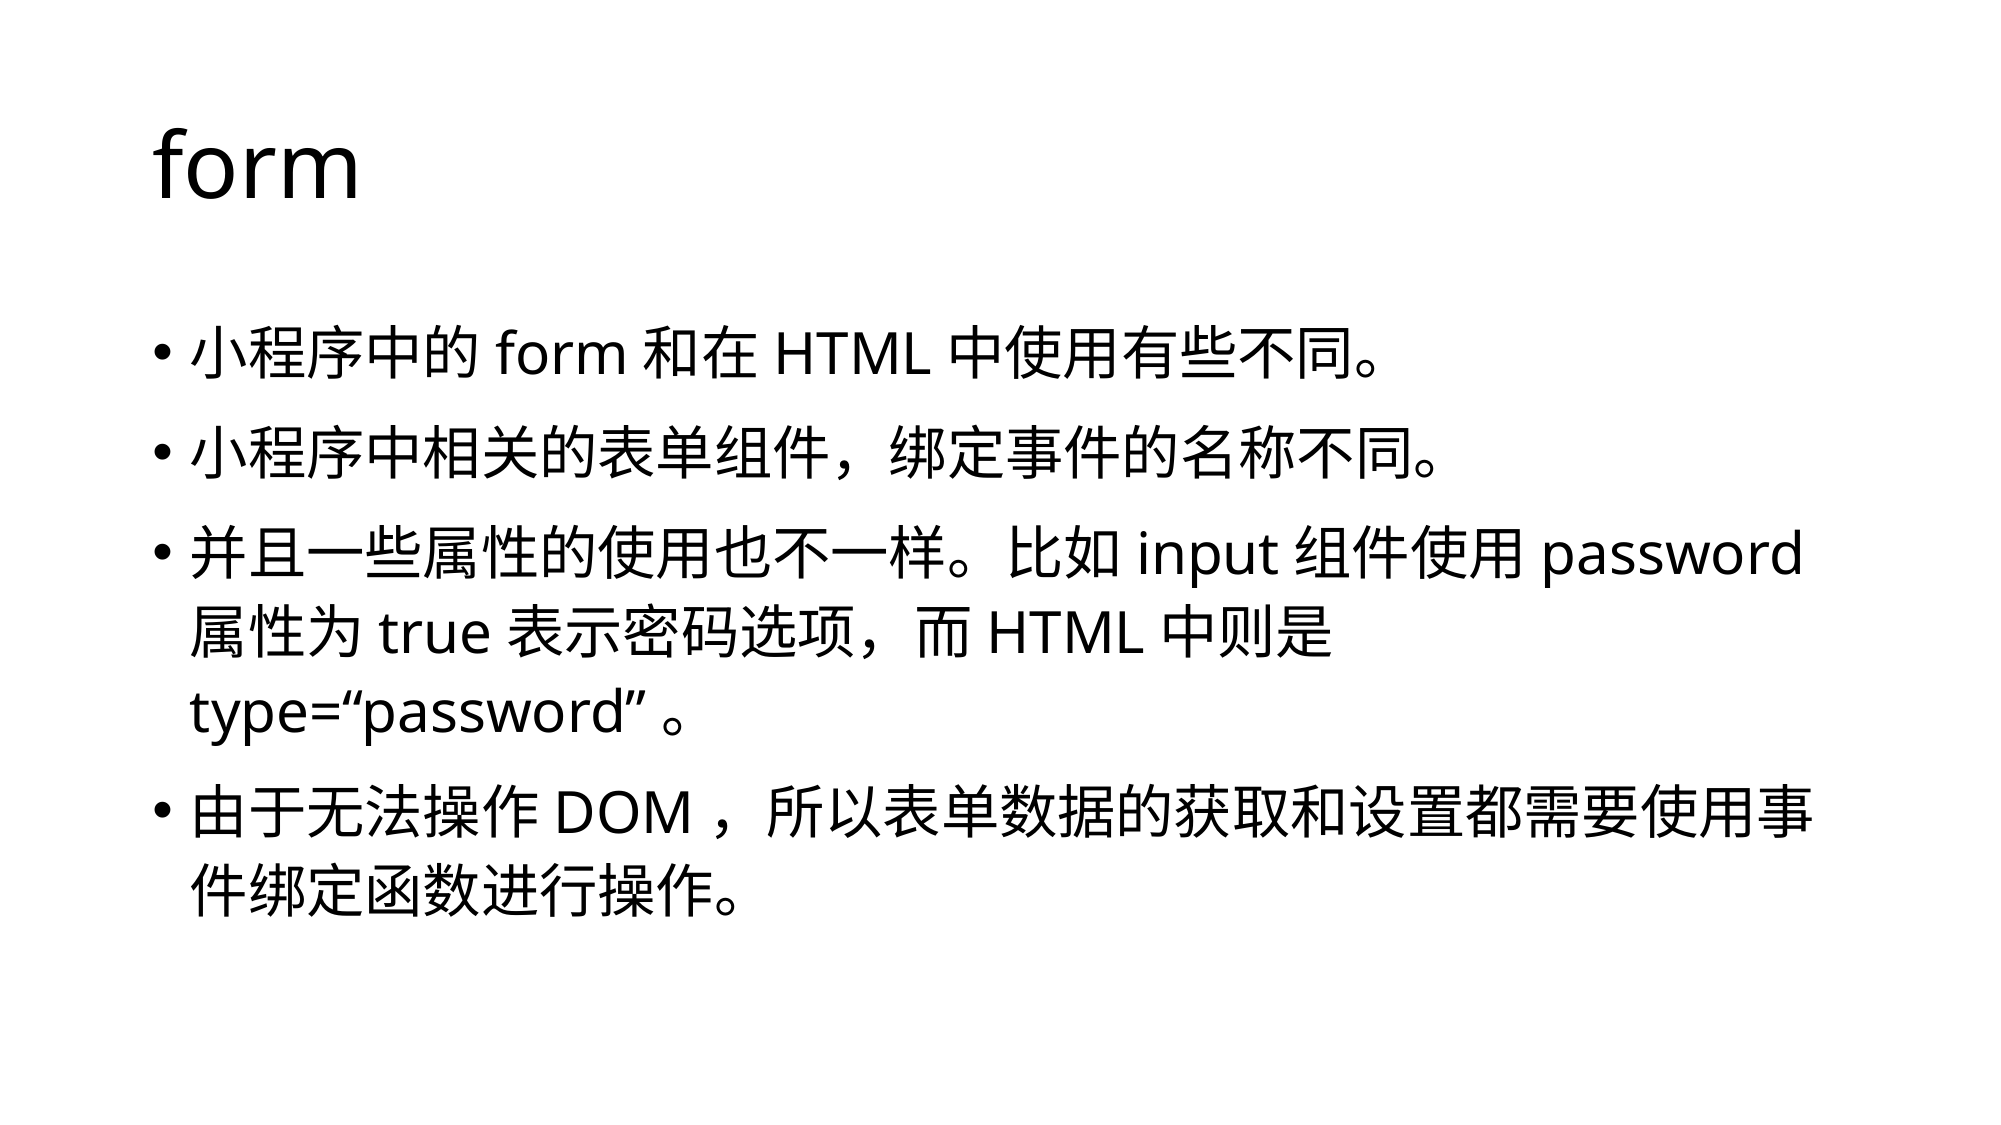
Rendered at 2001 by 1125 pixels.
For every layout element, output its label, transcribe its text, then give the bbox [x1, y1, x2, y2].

title form [137, 59, 1863, 278]
list 小程序中的form和在HTML中使用有些不同。 小程序中相关的表单组件，绑定事件的名称不同。 并且一些属性的使用也不一样。比如input组件使用password属性为true表示密码选项，而HTML中则是type=“password”。 由于无法操作DOM，所以表单数据的获取和设置都需要使用事件绑定函数进行操作。 [137, 299, 1863, 1014]
